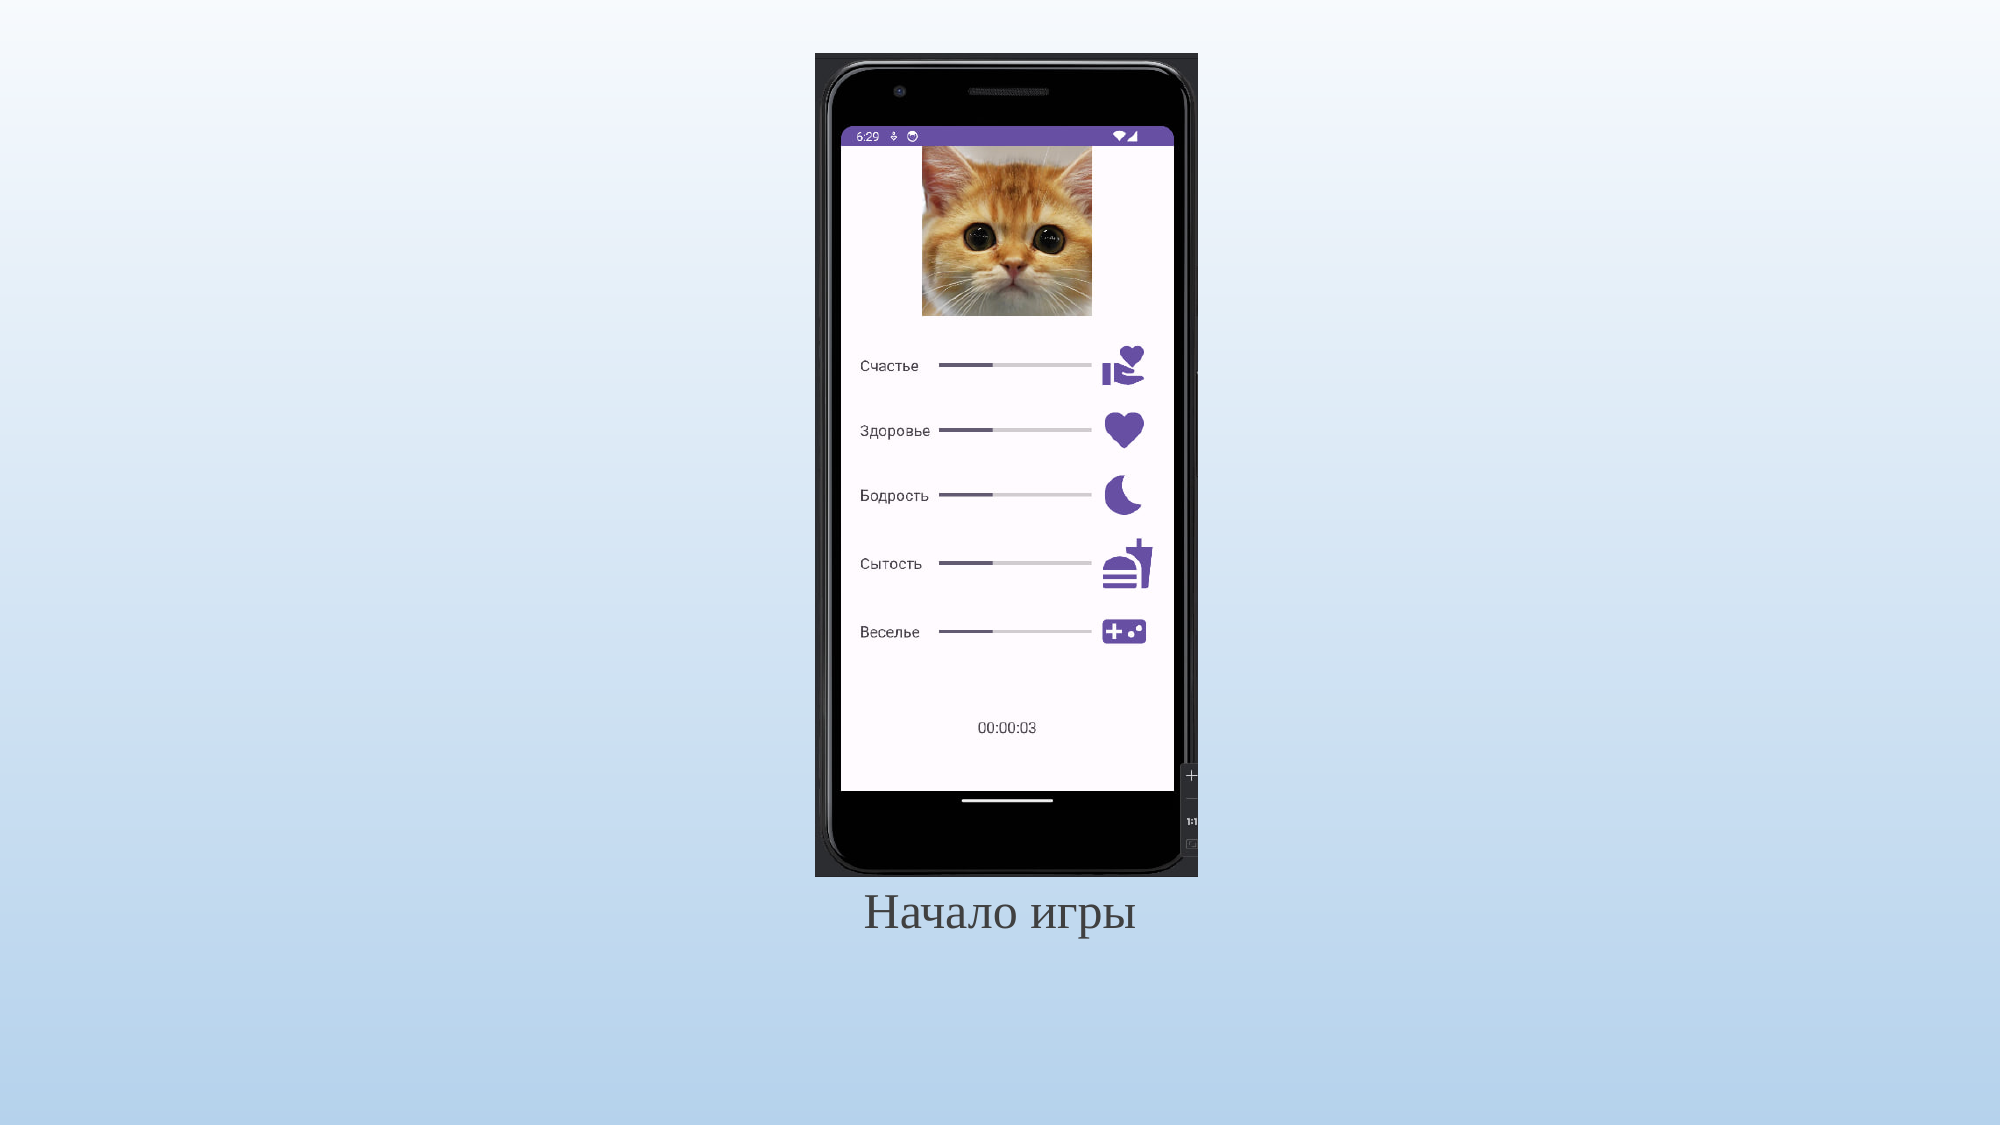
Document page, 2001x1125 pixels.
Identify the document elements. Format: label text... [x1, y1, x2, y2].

subtitle Начало игры [249, 877, 1750, 1125]
picture [815, 53, 1198, 877]
